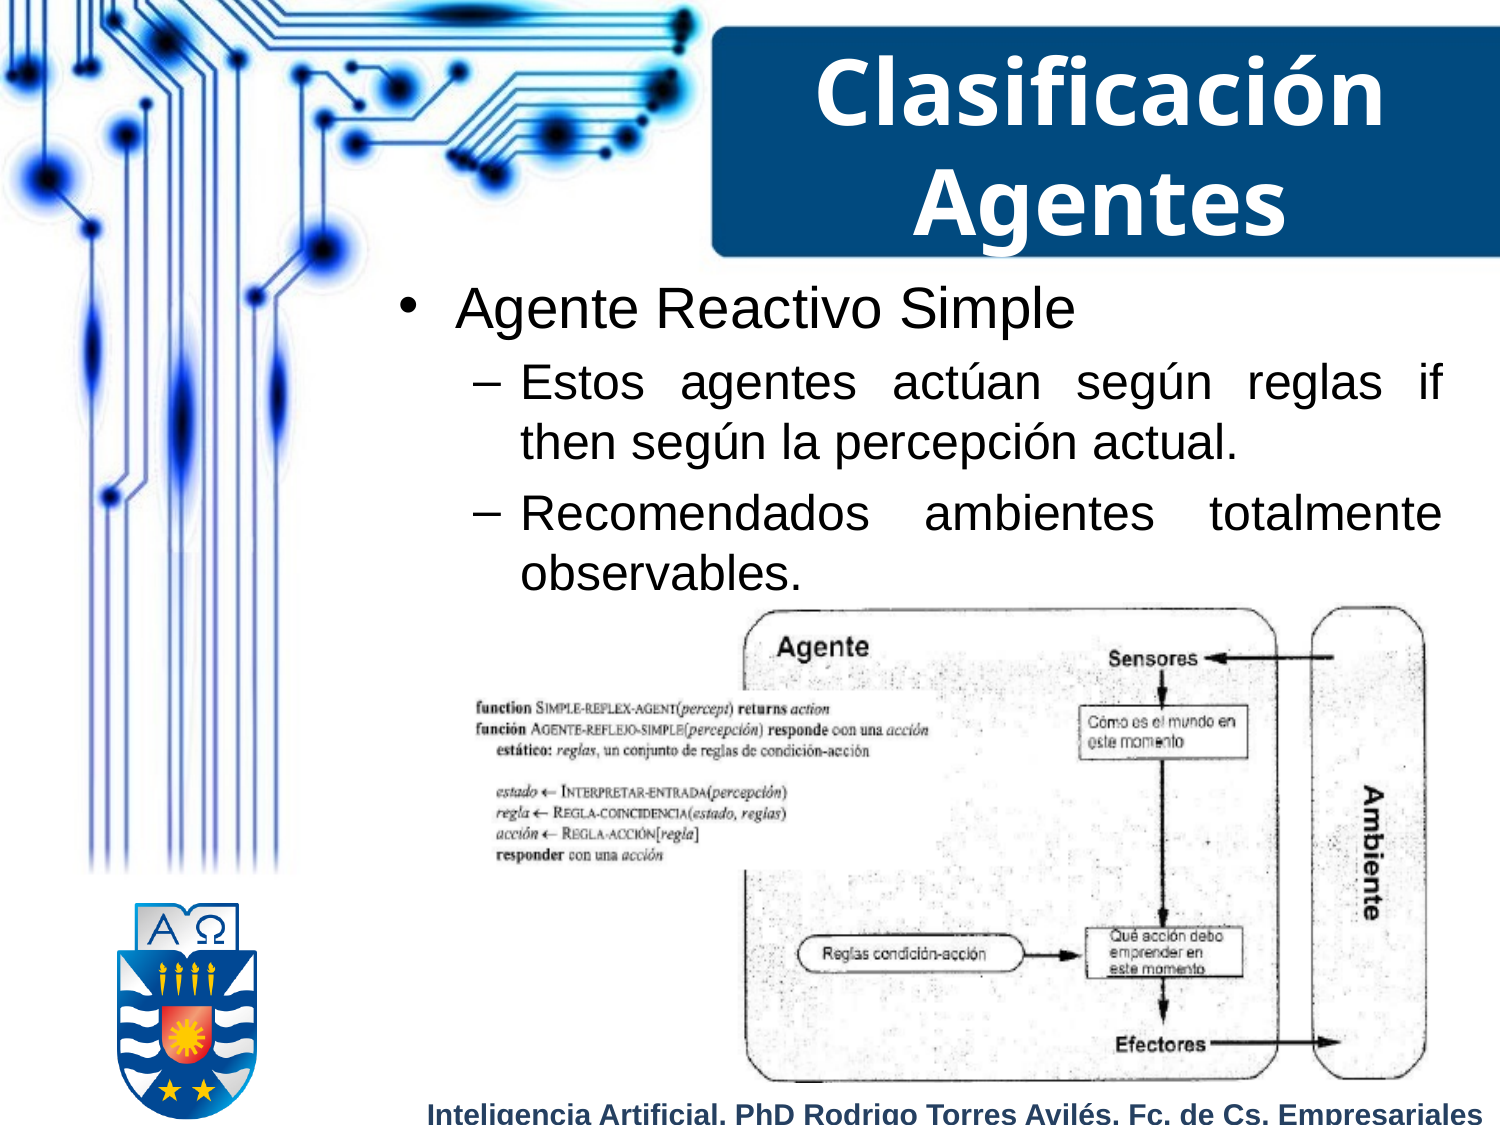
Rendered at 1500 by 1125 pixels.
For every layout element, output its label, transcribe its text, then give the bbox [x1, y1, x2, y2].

text_box Inteligencia Artificial. PhD Rodrigo Torres Avilés. Fc. de Cs. Empresariales [383, 1088, 1499, 1125]
picture [0, 0, 1500, 1125]
text_box Clasificación Agentes [702, 7, 1500, 280]
list Agente Reactivo Simple Estos agentes actúan según reglas if then según la percepción actual. Recomendados ambientes totalmente observables. [383, 262, 1459, 634]
